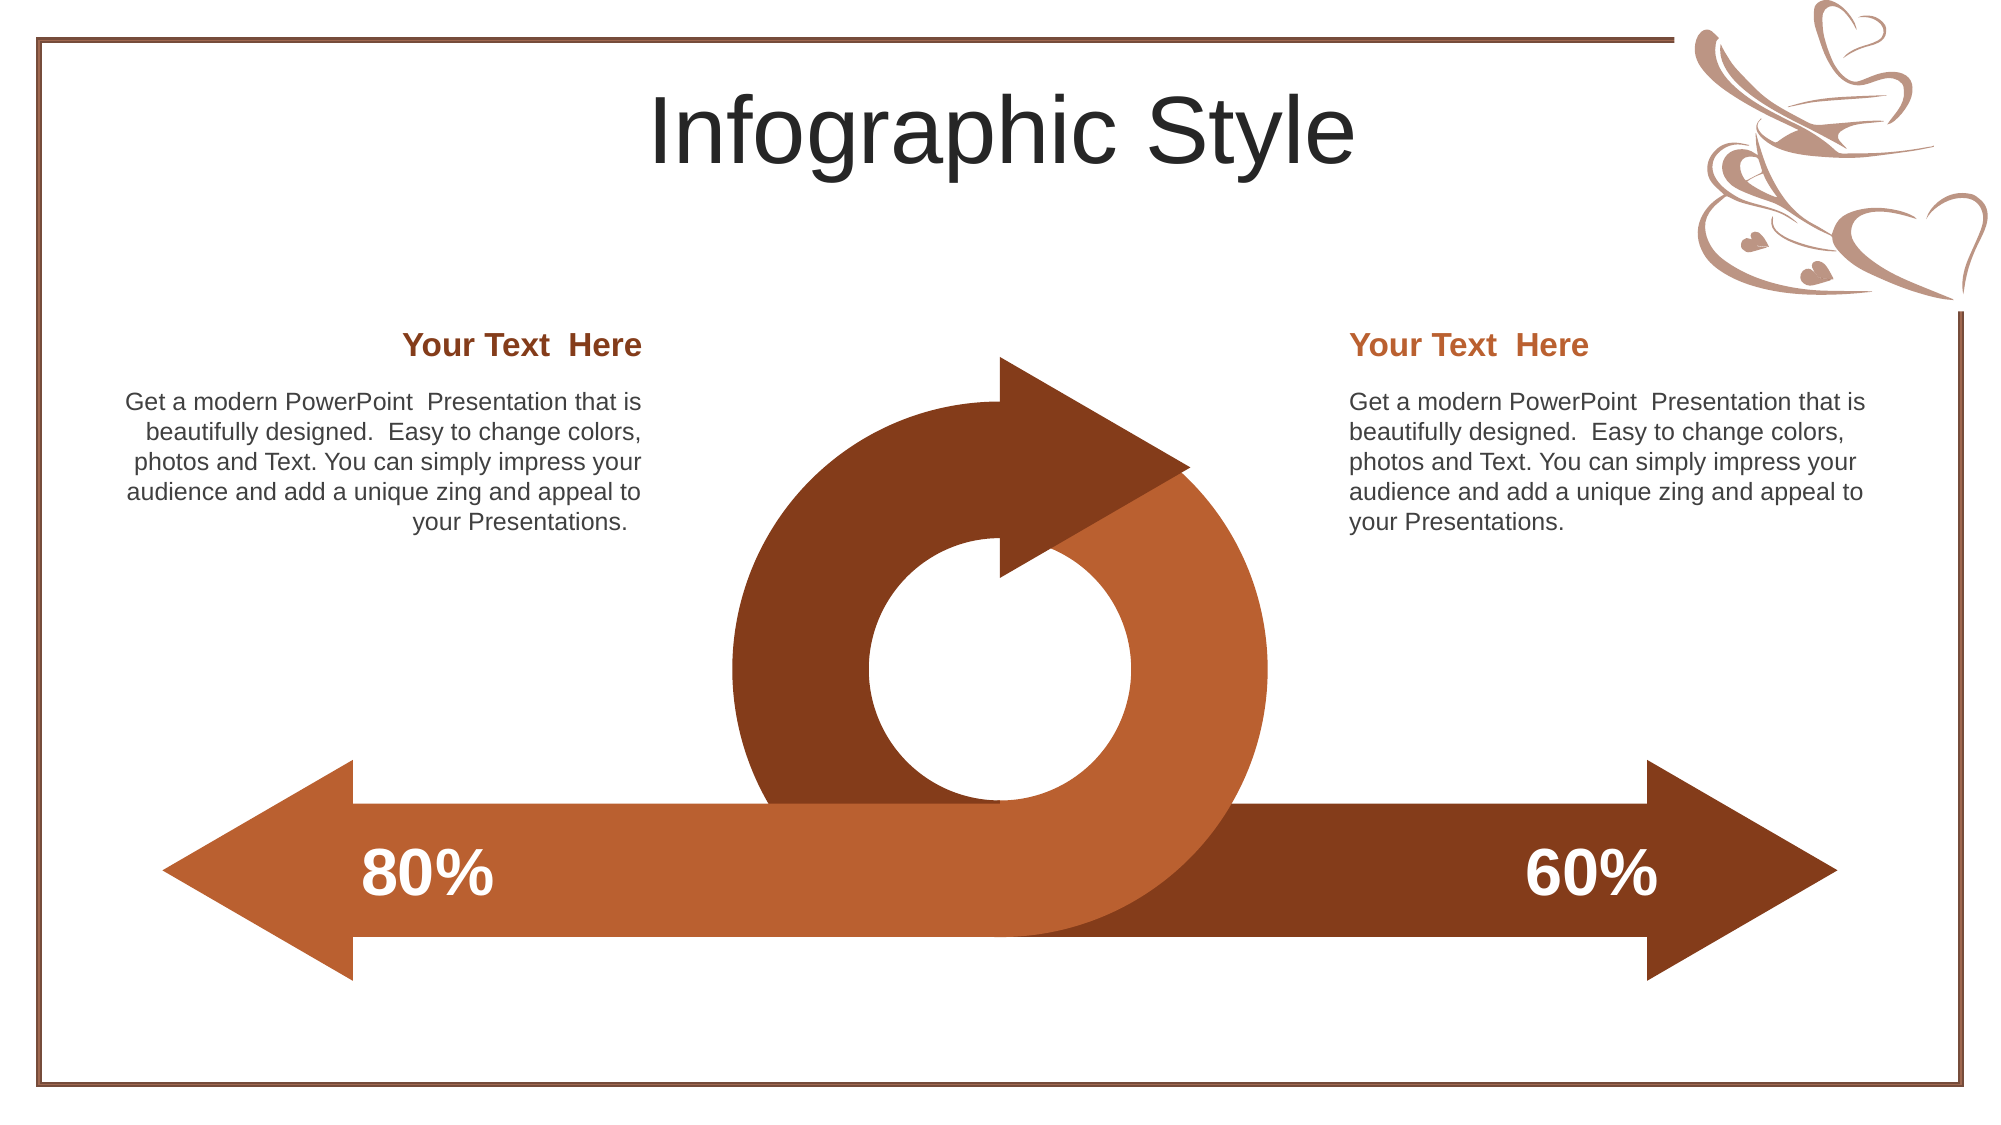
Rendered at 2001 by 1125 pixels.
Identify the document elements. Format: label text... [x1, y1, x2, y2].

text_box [98, 315, 658, 545]
list Infographic Style [53, 73, 1952, 193]
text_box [162, 356, 1838, 981]
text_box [1334, 315, 1893, 545]
